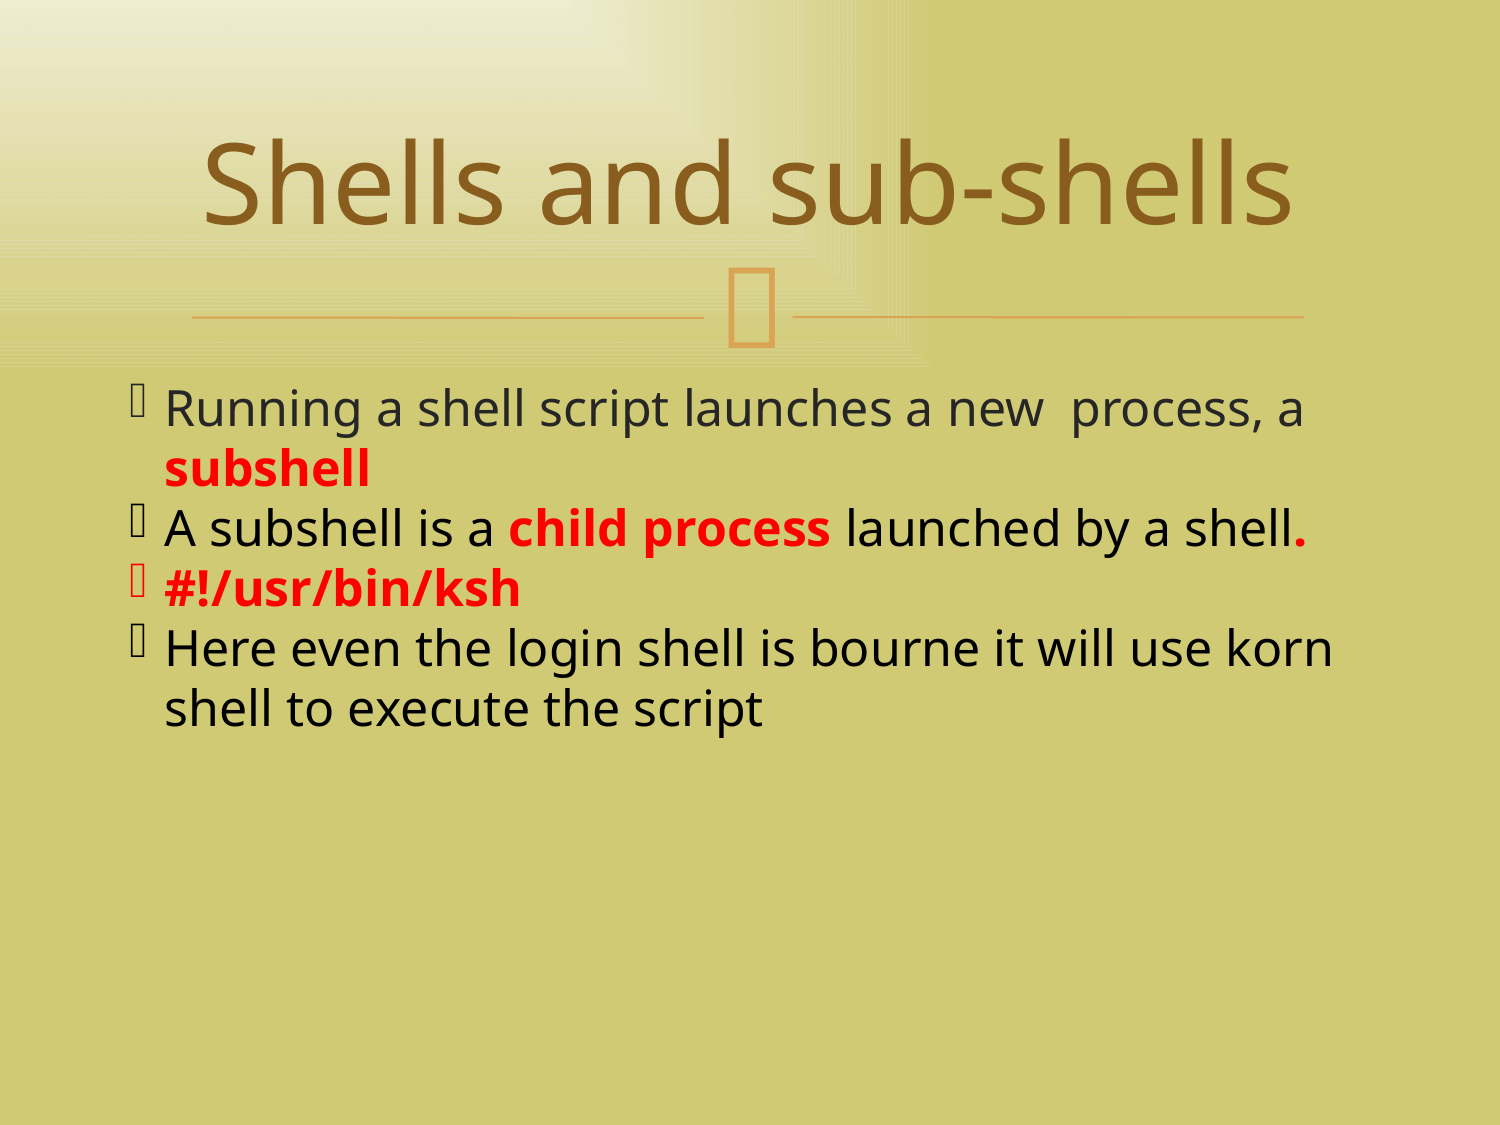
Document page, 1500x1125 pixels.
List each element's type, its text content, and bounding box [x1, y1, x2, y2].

text_box Shells and sub-shells [112, 93, 1386, 267]
text_box Running a shell script launches a new process, a subshell A subshell is a child process launched by a shell. #!/usr/bin/ksh Here even the login shell is bourne it will use korn shell to execute the script [114, 368, 1386, 1005]
